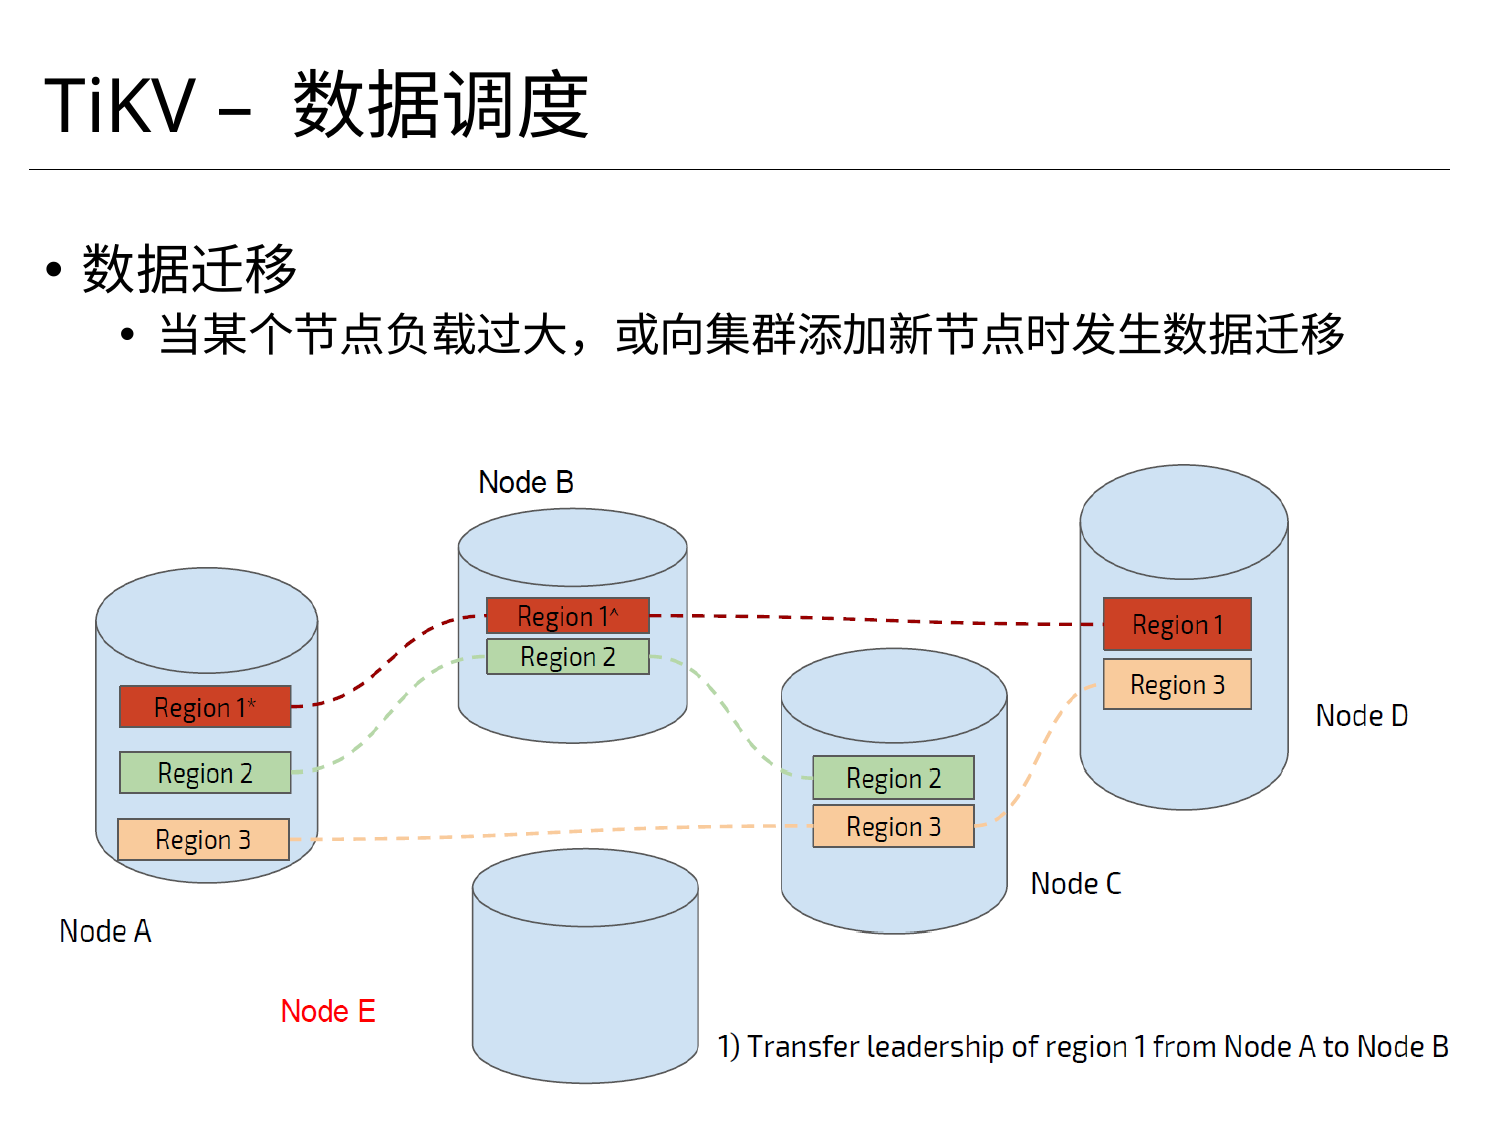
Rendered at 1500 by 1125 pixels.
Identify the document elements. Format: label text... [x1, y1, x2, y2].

list 数据迁移 当某个节点负载过大，或向集群添加新节点时发生数据迁移 [29, 235, 1454, 452]
picture [41, 451, 1469, 1093]
title TiKV – 数据调度 [29, 0, 1324, 218]
